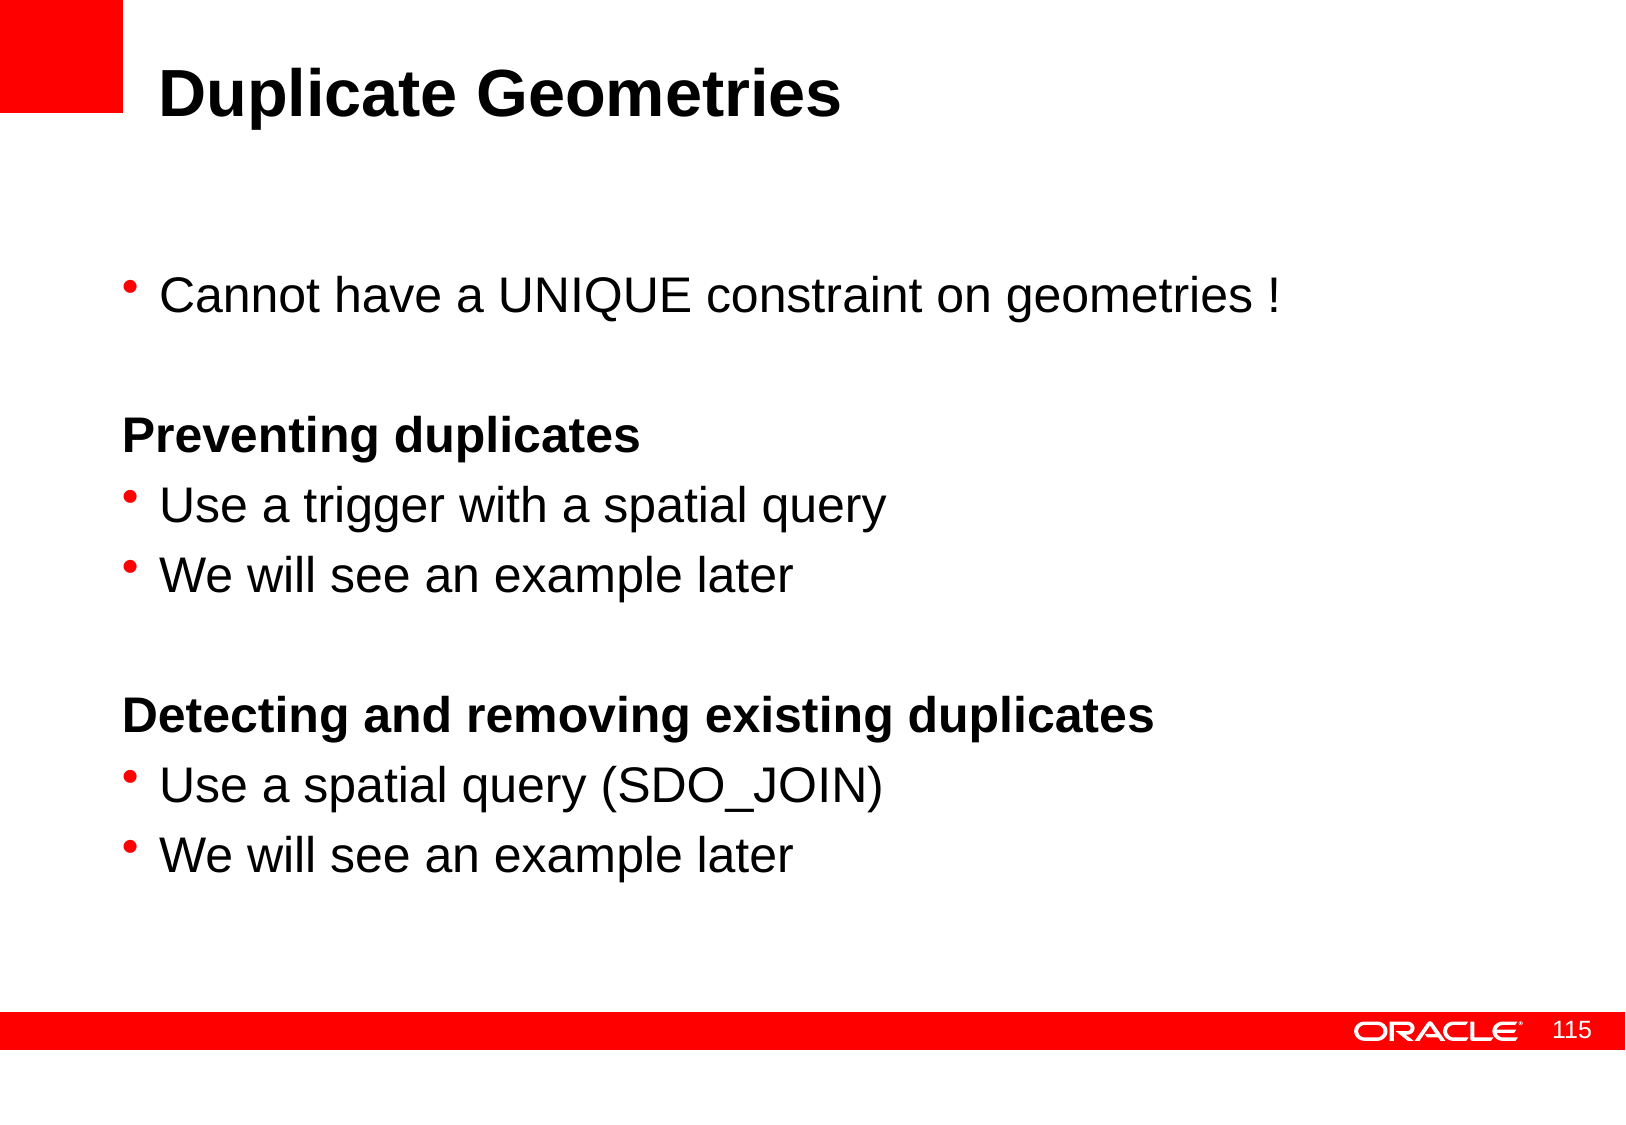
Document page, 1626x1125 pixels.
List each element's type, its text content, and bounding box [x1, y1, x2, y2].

title Duplicate Geometries [157, 49, 1506, 205]
picture [0, 0, 123, 113]
list Cannot have a UNIQUE constraint on geometries ! Preventing duplicates Use a trigger with a spatial query We will see an example later Detecting and removing existing duplicates Use a spatial query (SDO_JOIN) We will see an example later [121, 262, 1462, 976]
picture [0, 1012, 1625, 1050]
